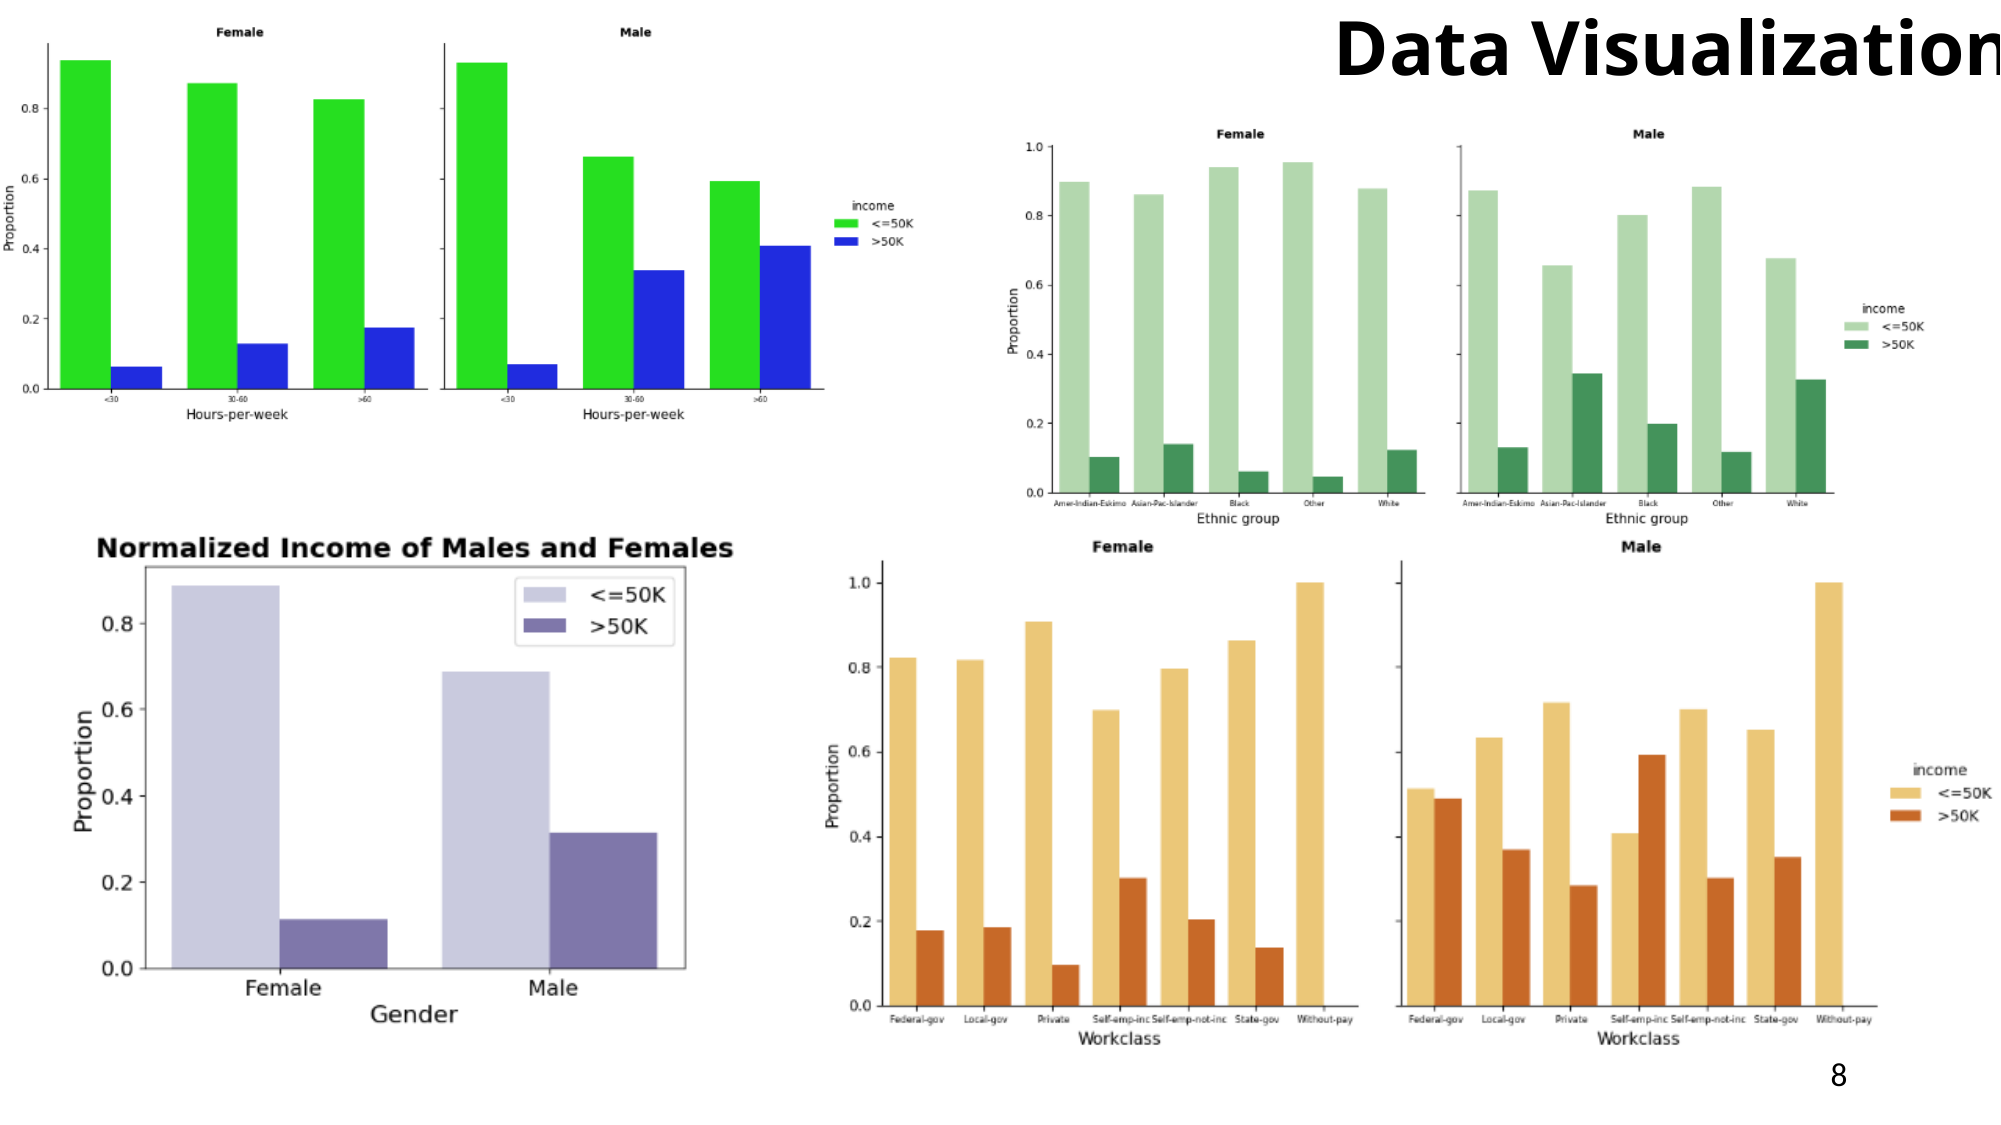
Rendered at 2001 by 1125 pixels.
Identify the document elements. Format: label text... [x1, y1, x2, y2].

picture [821, 123, 2000, 1056]
text_box Data Visualization [1334, 0, 2000, 449]
picture [67, 531, 740, 1035]
slide_number 8 [1412, 1056, 1863, 1103]
picture [0, 20, 921, 429]
